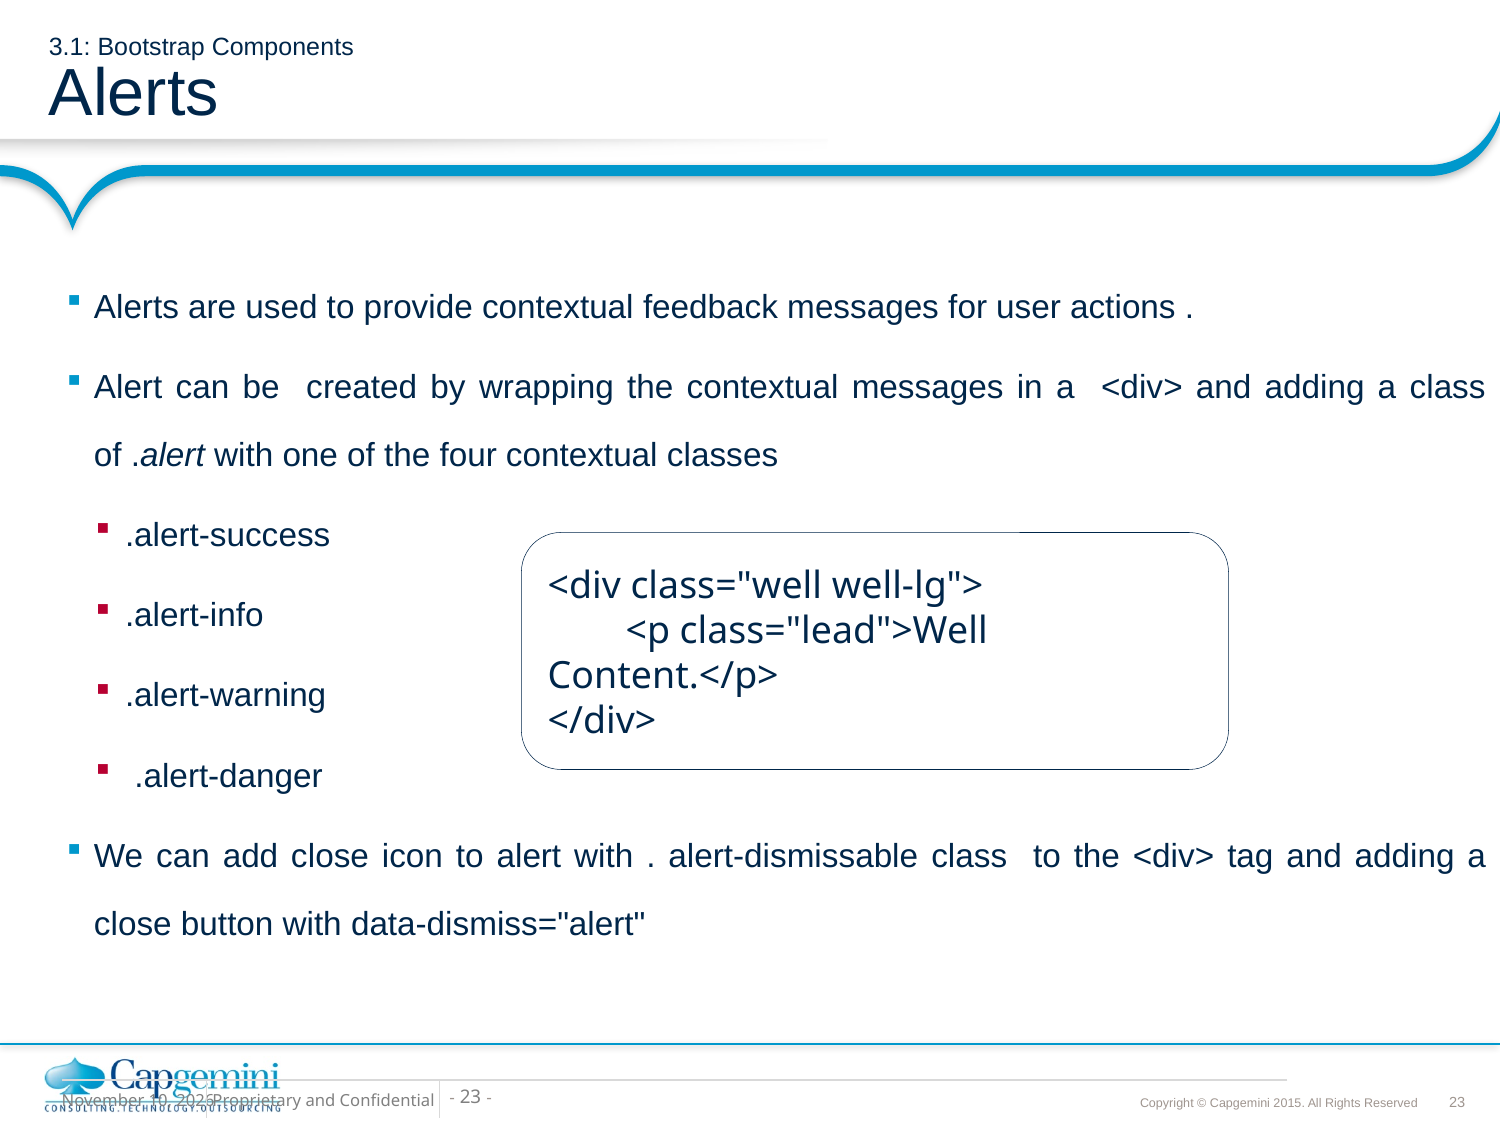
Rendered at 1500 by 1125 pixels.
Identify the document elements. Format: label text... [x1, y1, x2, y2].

text_box <div class="well well-lg"> <p class="lead">Well Content.</p> </div> [519, 530, 1231, 772]
picture [44, 1056, 281, 1113]
title 3.1: Bootstrap Components Alerts [0, 0, 1500, 165]
list Alerts are used to provide contextual feedback messages for user actions . Alert can be created by wrapping the contextual messages in a <div> and adding a class of .alert with one of the four contextual classes .alert-success .alert-info .alert-warning .alert-danger We can add close icon to alert with . alert-dismissable class to the <div> tag and adding a close button with data-dismiss="alert" [48, 245, 1500, 1007]
picture [207, 1081, 281, 1113]
picture [14, 165, 131, 174]
